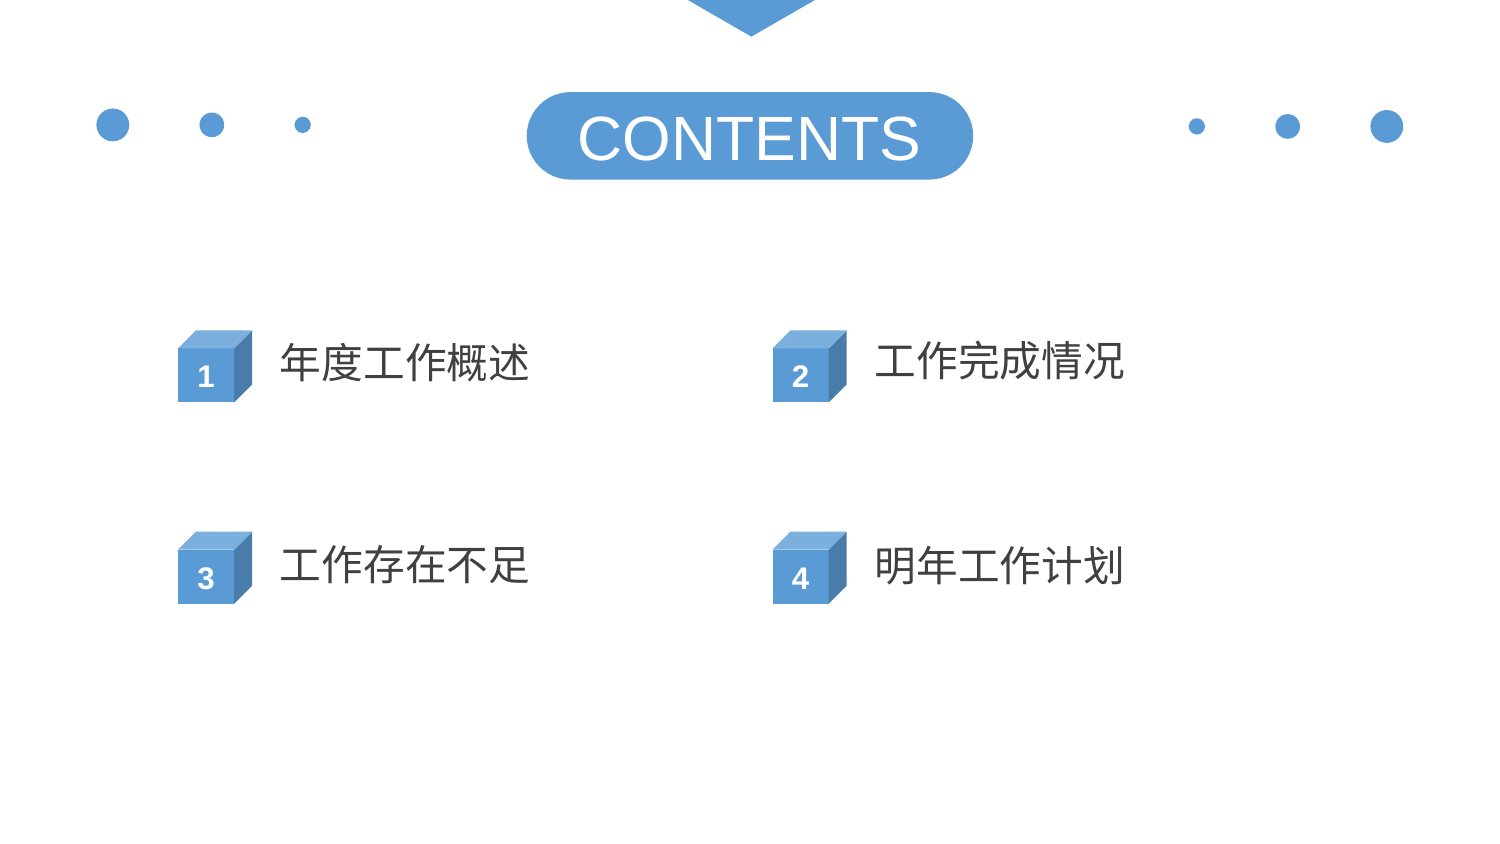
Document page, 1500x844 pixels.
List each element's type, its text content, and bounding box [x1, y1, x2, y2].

text_box 明年工作计划 [874, 527, 1354, 608]
text_box CONTENTS [525, 91, 975, 181]
text_box [777, 533, 842, 548]
text_box 工作完成情况 [874, 322, 1354, 403]
text_box [685, 0, 816, 38]
text_box 4 [771, 530, 848, 605]
text_box [777, 332, 842, 347]
text_box 3 [176, 530, 254, 605]
text_box 2 [771, 329, 848, 404]
text_box 工作存在不足 [279, 526, 715, 607]
text_box 1 [176, 329, 254, 404]
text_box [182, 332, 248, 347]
text_box 年度工作概述 [279, 324, 715, 405]
text_box [183, 533, 248, 548]
